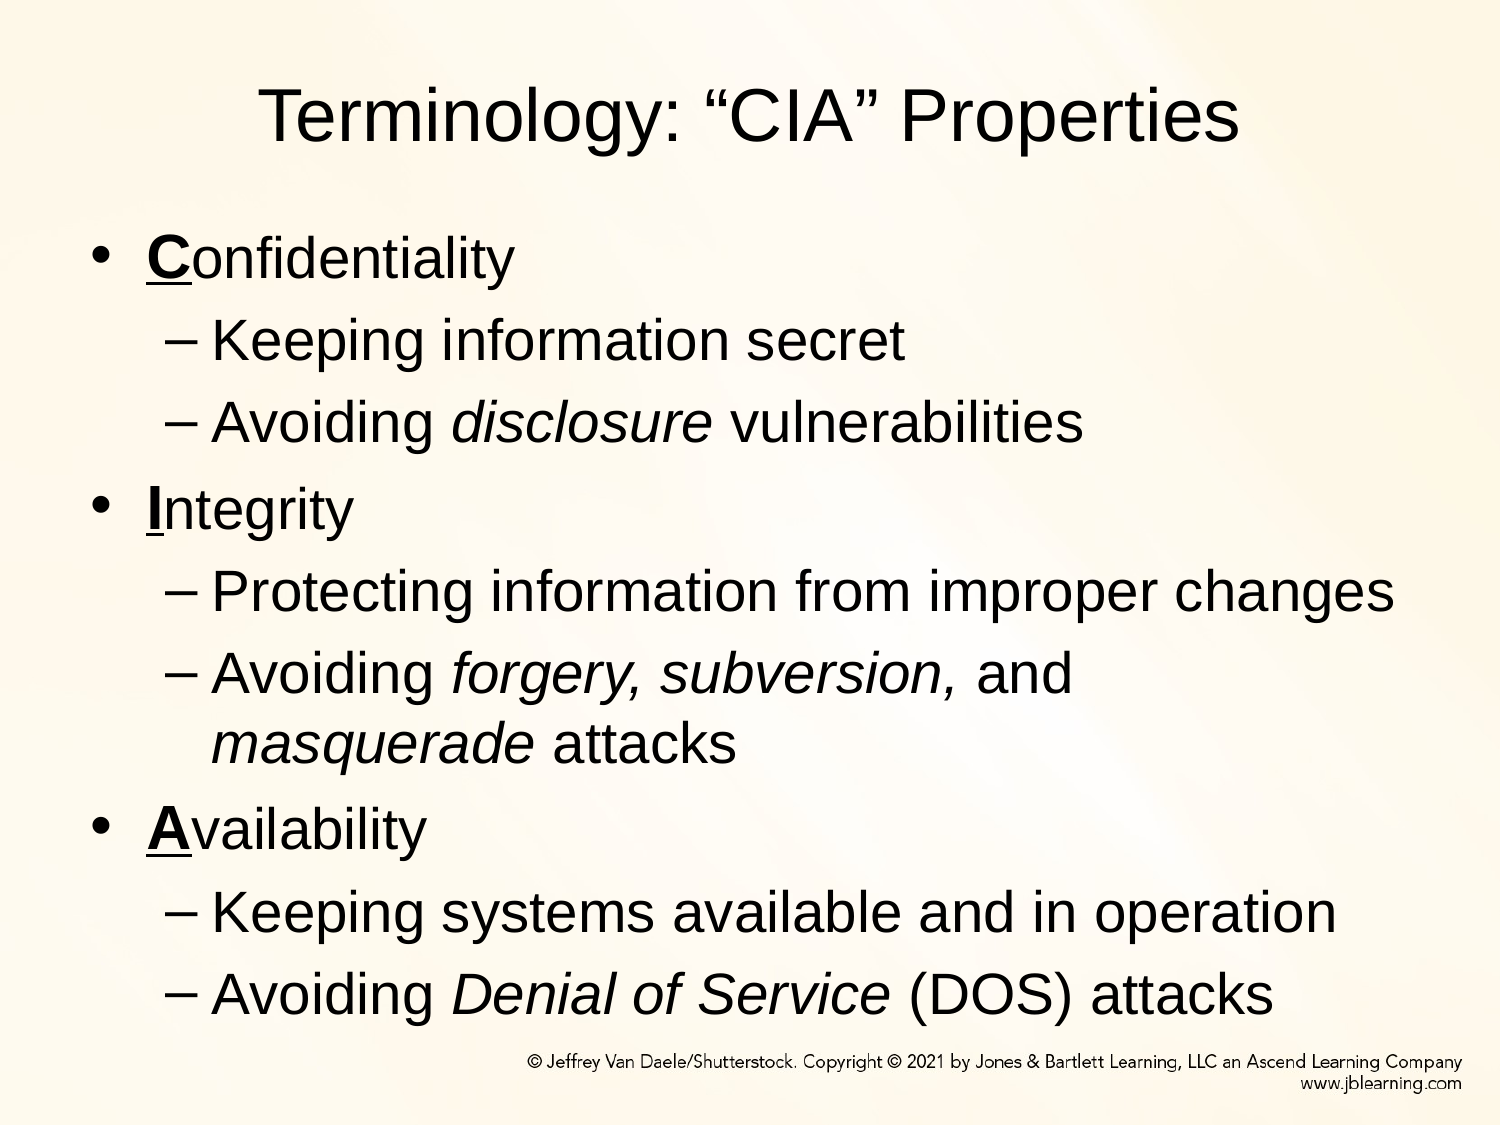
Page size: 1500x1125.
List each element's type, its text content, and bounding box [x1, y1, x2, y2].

list Confidentiality Keeping information secret Avoiding disclosure vulnerabilities Integrity Protecting information from improper changes Avoiding forgery, subversion, and masquerade attacks Availability Keeping systems available and in operation Avoiding Denial of Service (DOS) attacks [75, 208, 1425, 1042]
title Terminology: “CIA” Properties [75, 45, 1425, 179]
picture [0, 0, 1500, 1125]
